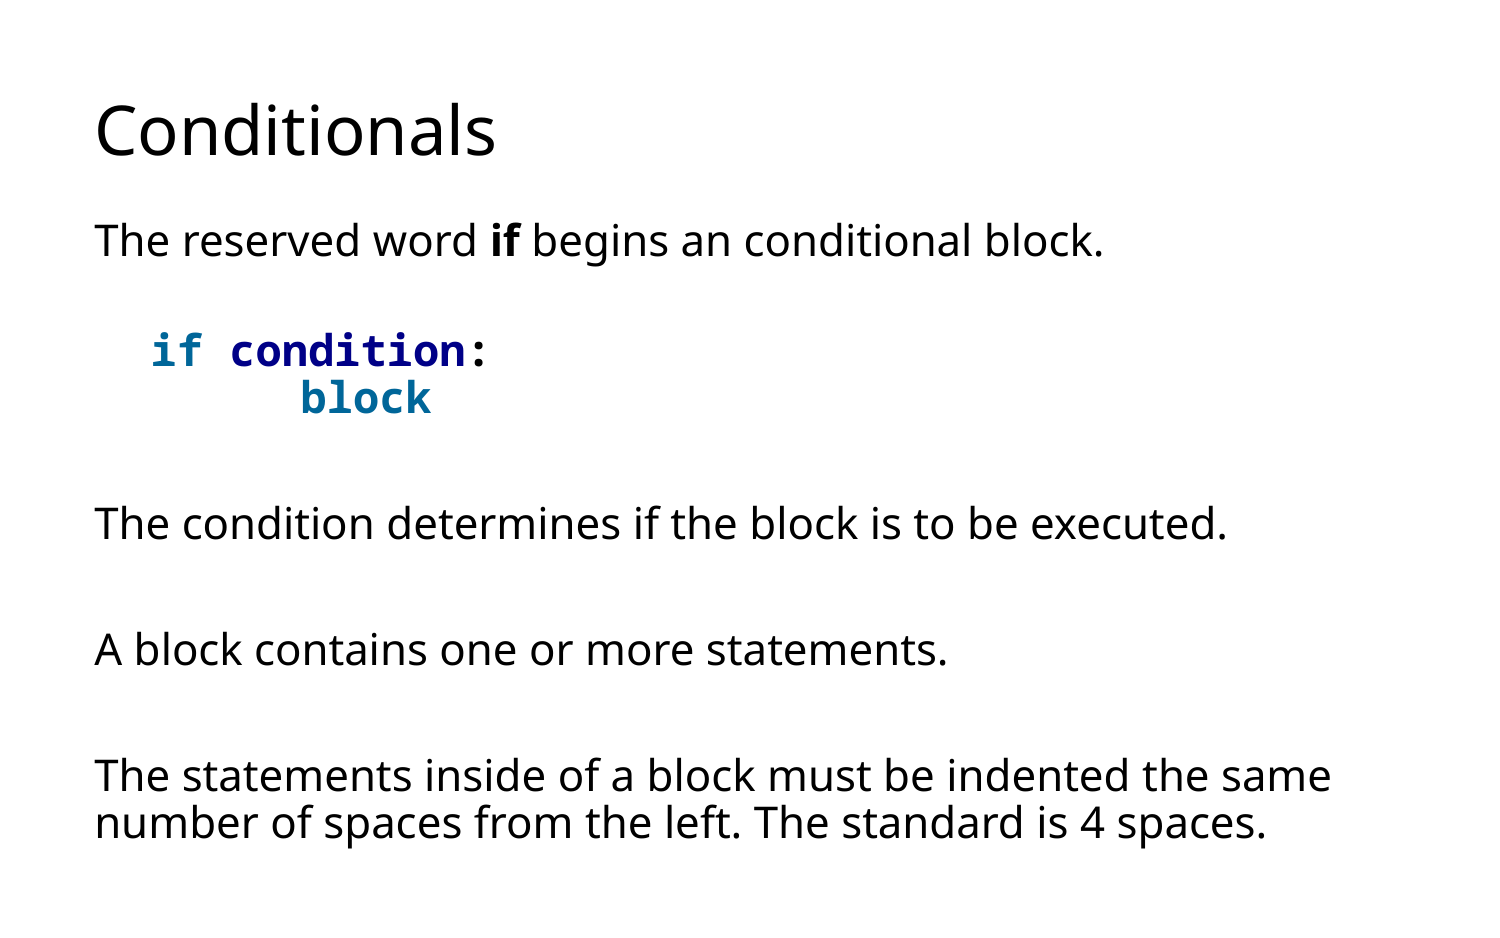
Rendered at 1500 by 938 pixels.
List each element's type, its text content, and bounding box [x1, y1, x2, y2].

list The reserved word if begins an conditional block. if condition: block The condition determines if the block is to be executed. A block contains one or more statements. The statements inside of a block must be indented the same number of spaces from the left. The standard is 4 spaces. [79, 211, 1401, 876]
title Conditionals [79, 76, 1237, 189]
